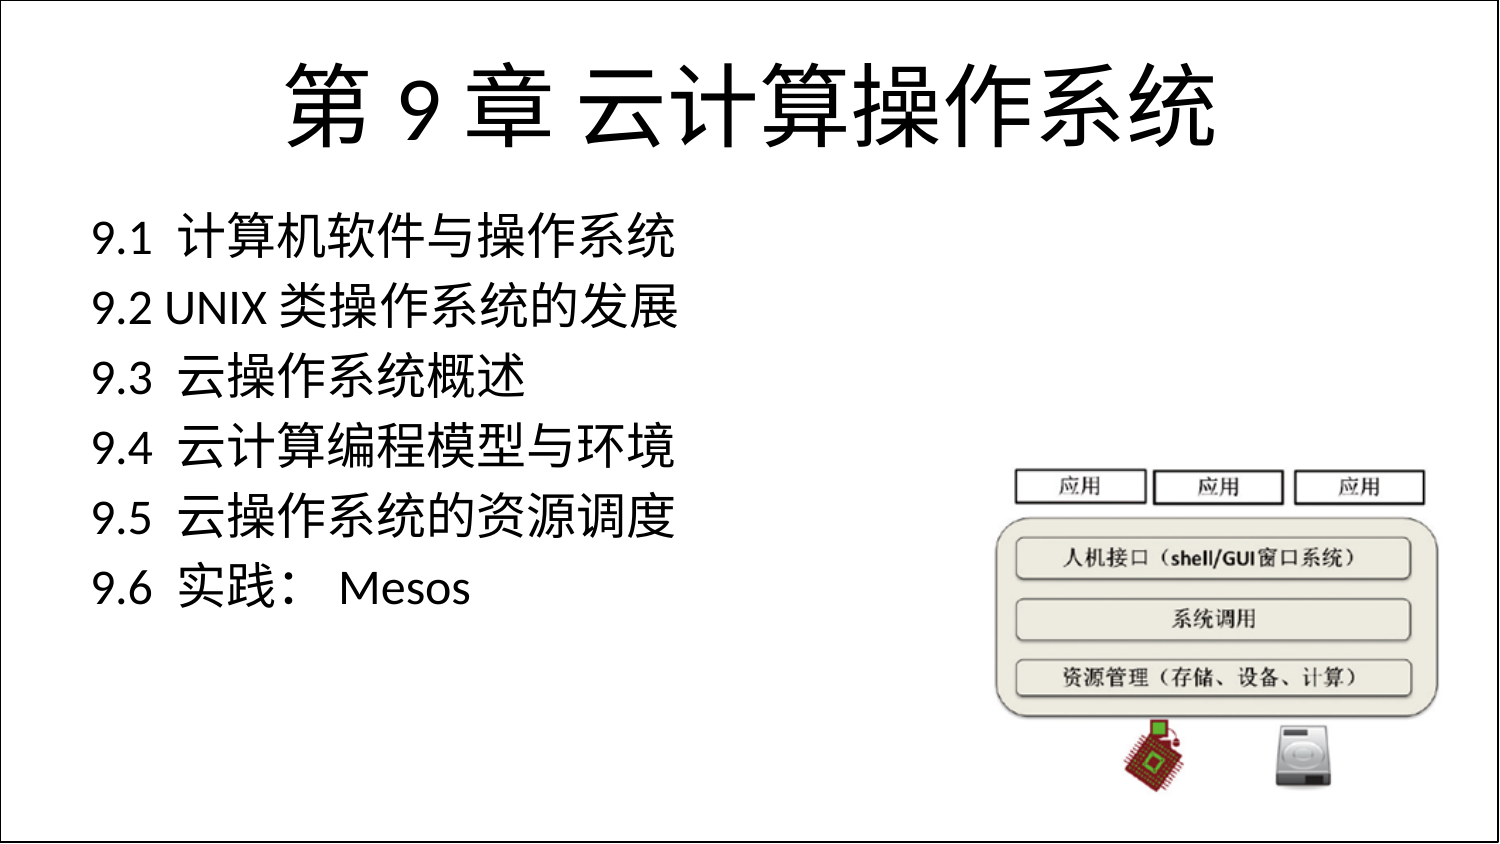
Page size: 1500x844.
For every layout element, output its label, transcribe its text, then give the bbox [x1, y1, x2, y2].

title 第9章 云计算操作系统 [75, 33, 1425, 175]
picture [982, 457, 1448, 802]
list 9.1 计算机软件与操作系统 9.2 UNIX类操作系统的发展 9.3 云操作系统概述 9.4 云计算编程模型与环境 9.5 云操作系统的资源调度 9.6 实践：Mesos [75, 196, 1425, 754]
